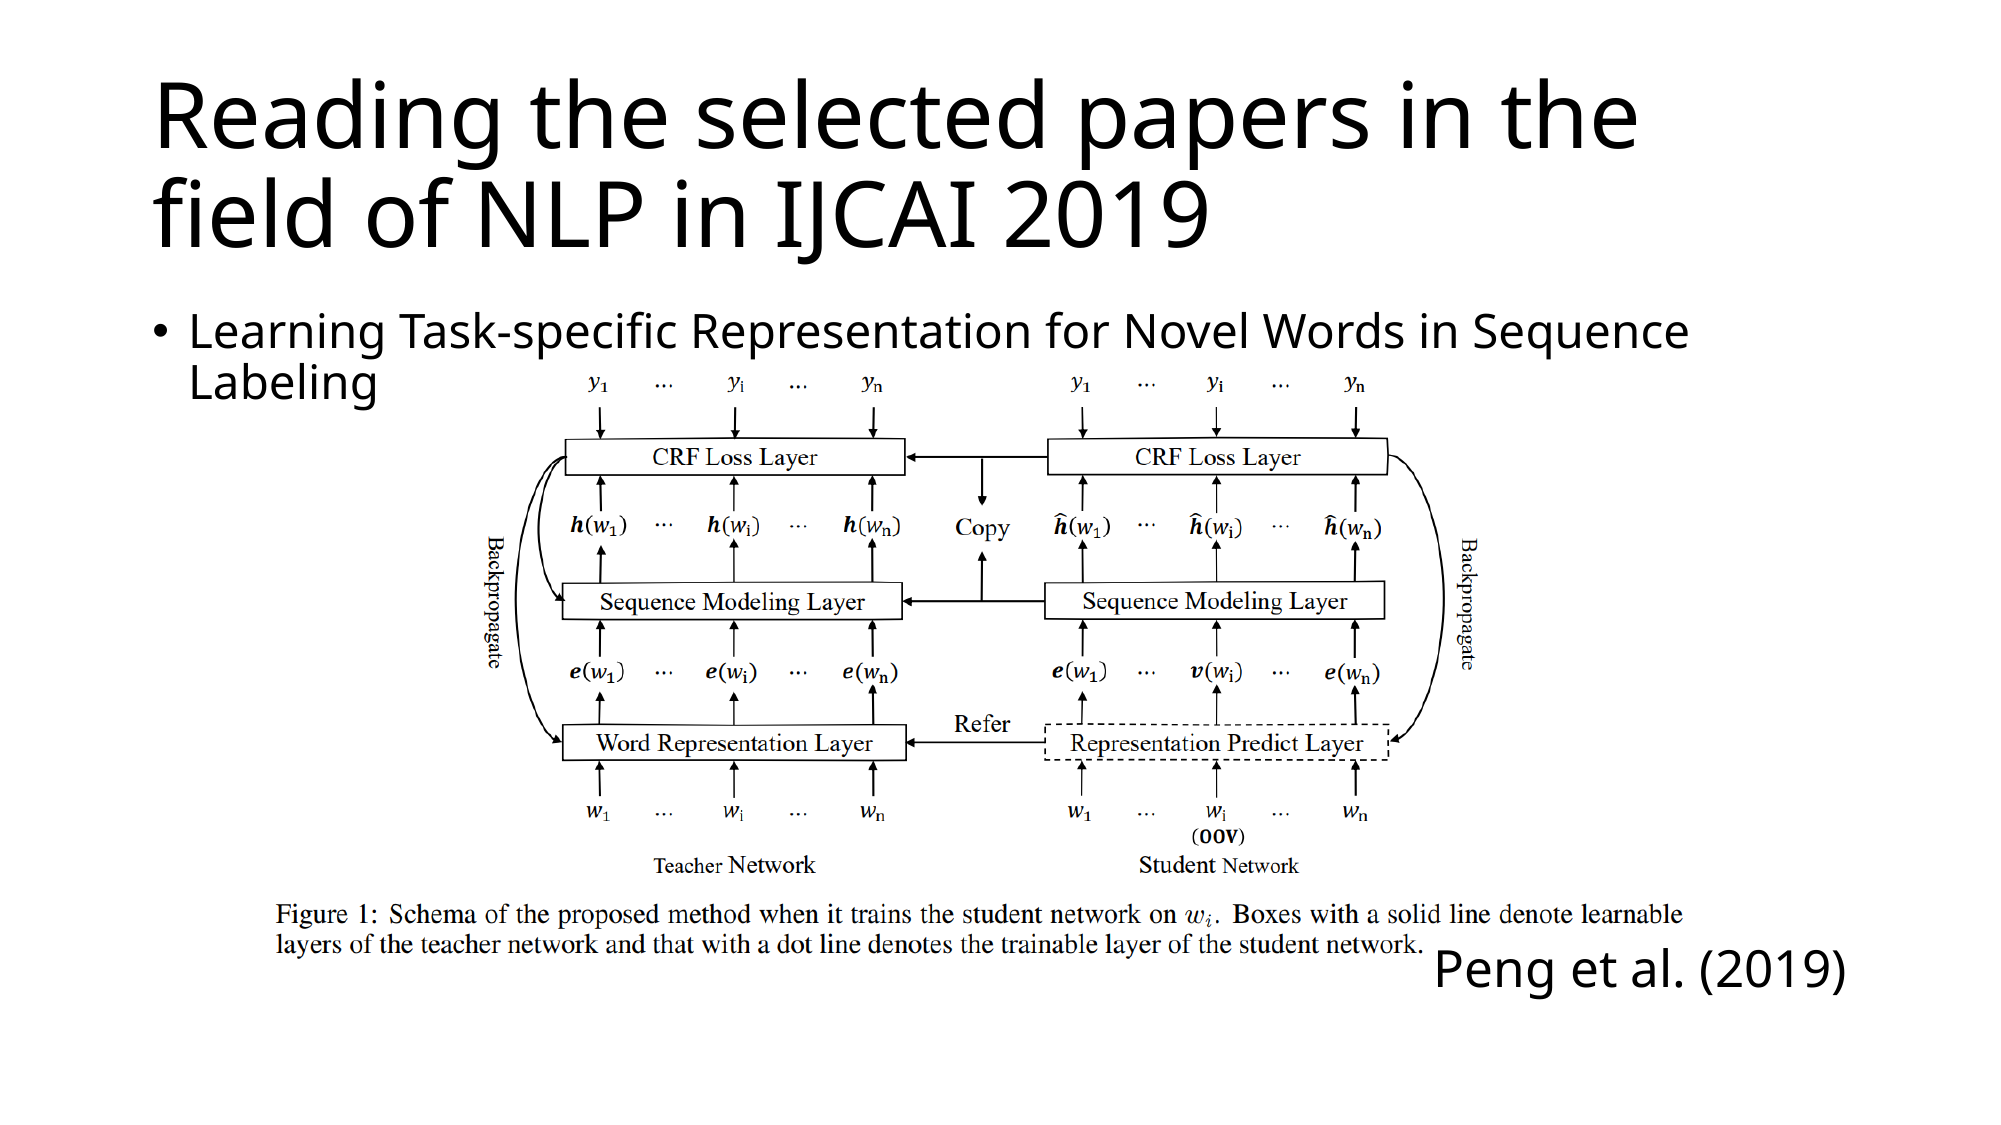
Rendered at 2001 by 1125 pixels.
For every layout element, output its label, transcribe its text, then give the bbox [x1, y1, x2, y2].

picture [266, 368, 1684, 965]
title Reading the selected papers in the field of NLP in IJCAI 2019 [137, 59, 1863, 278]
list Learning Task-specific Representation for Novel Words in Sequence Labeling Peng et al. (2019) [137, 299, 1863, 1014]
